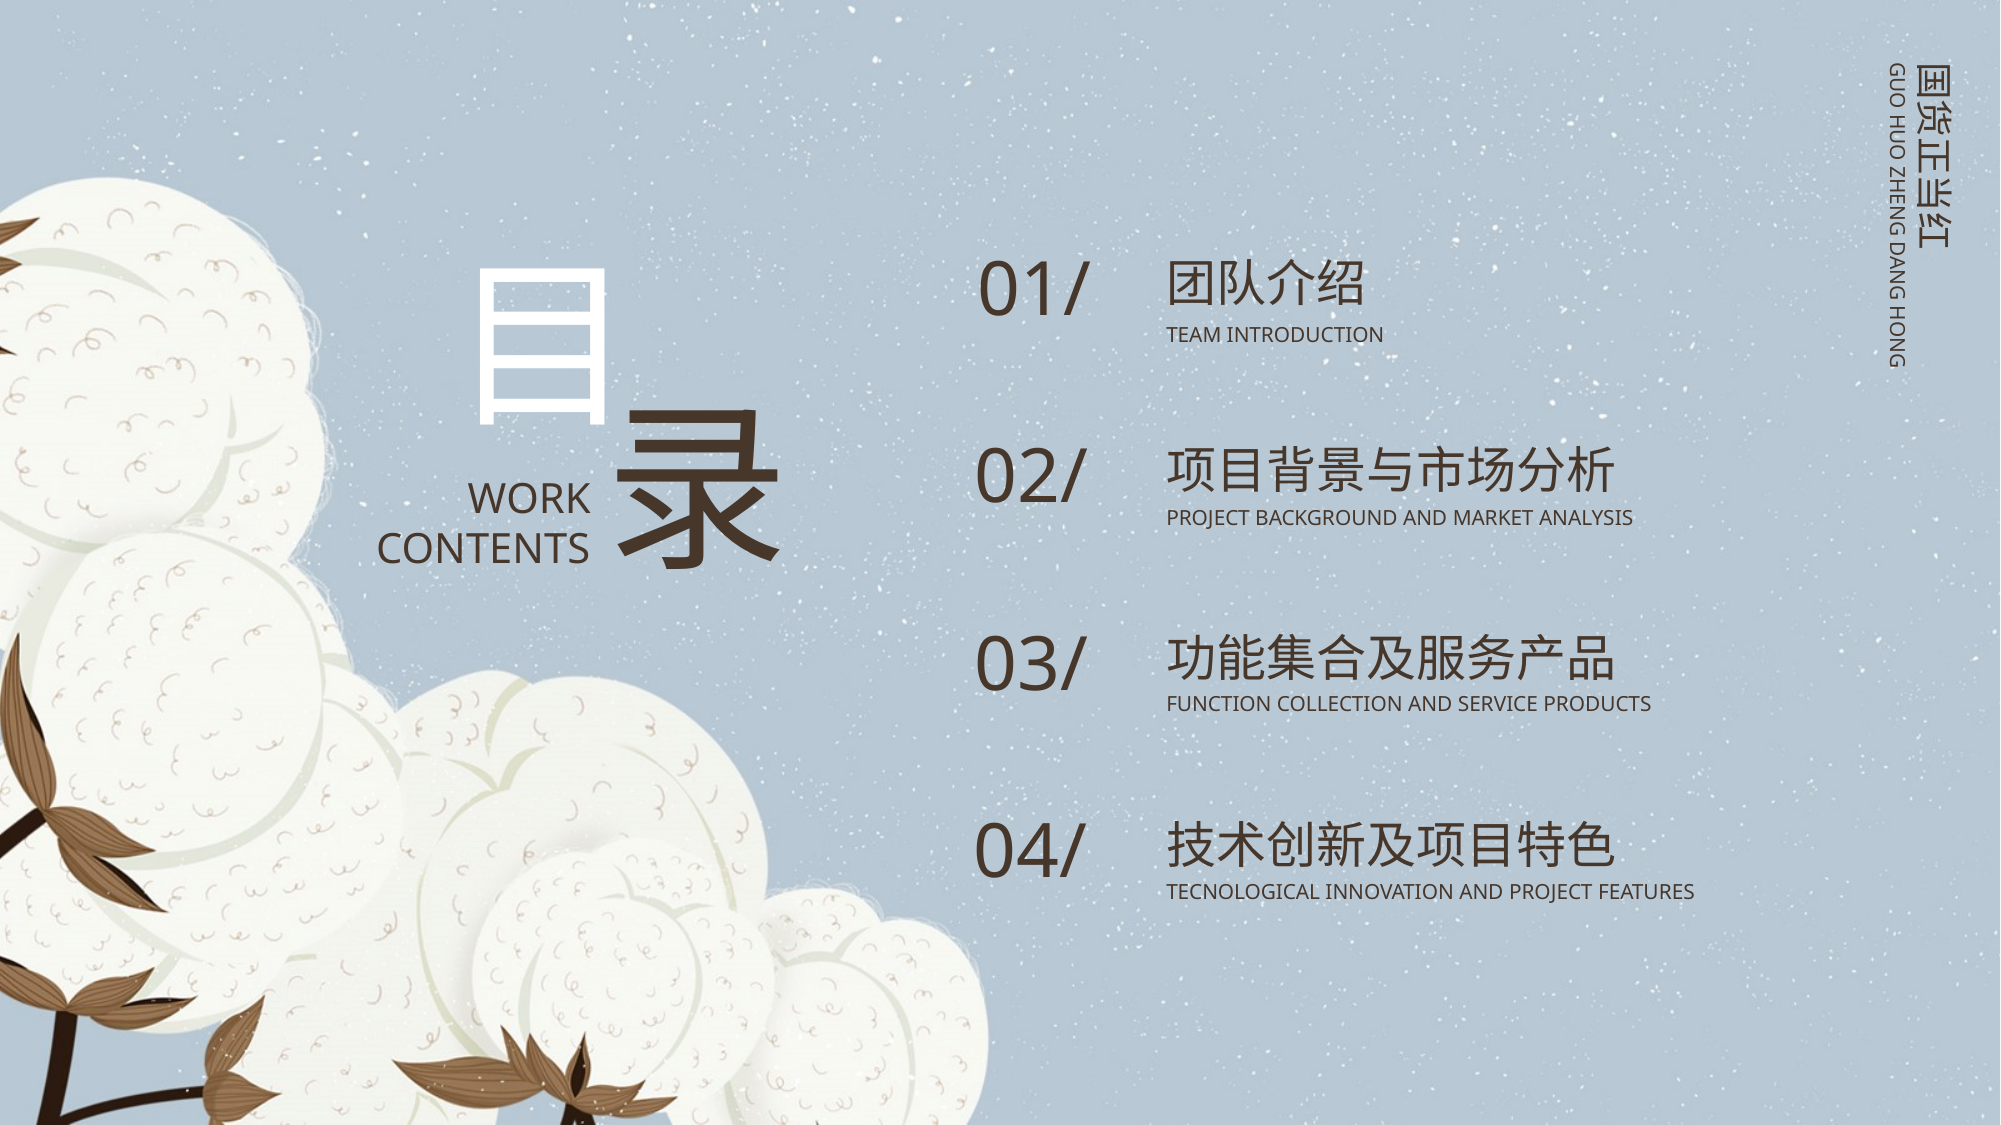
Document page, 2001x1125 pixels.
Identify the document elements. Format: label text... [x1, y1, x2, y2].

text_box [314, 221, 790, 602]
text_box GUO HUO ZHENG DANG HONG [1862, 47, 1919, 411]
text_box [959, 607, 1803, 724]
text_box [958, 795, 1803, 912]
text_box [959, 420, 1803, 538]
picture [0, 0, 2001, 1125]
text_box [962, 233, 1803, 355]
text_box 国货正当红 [1919, 47, 1966, 304]
